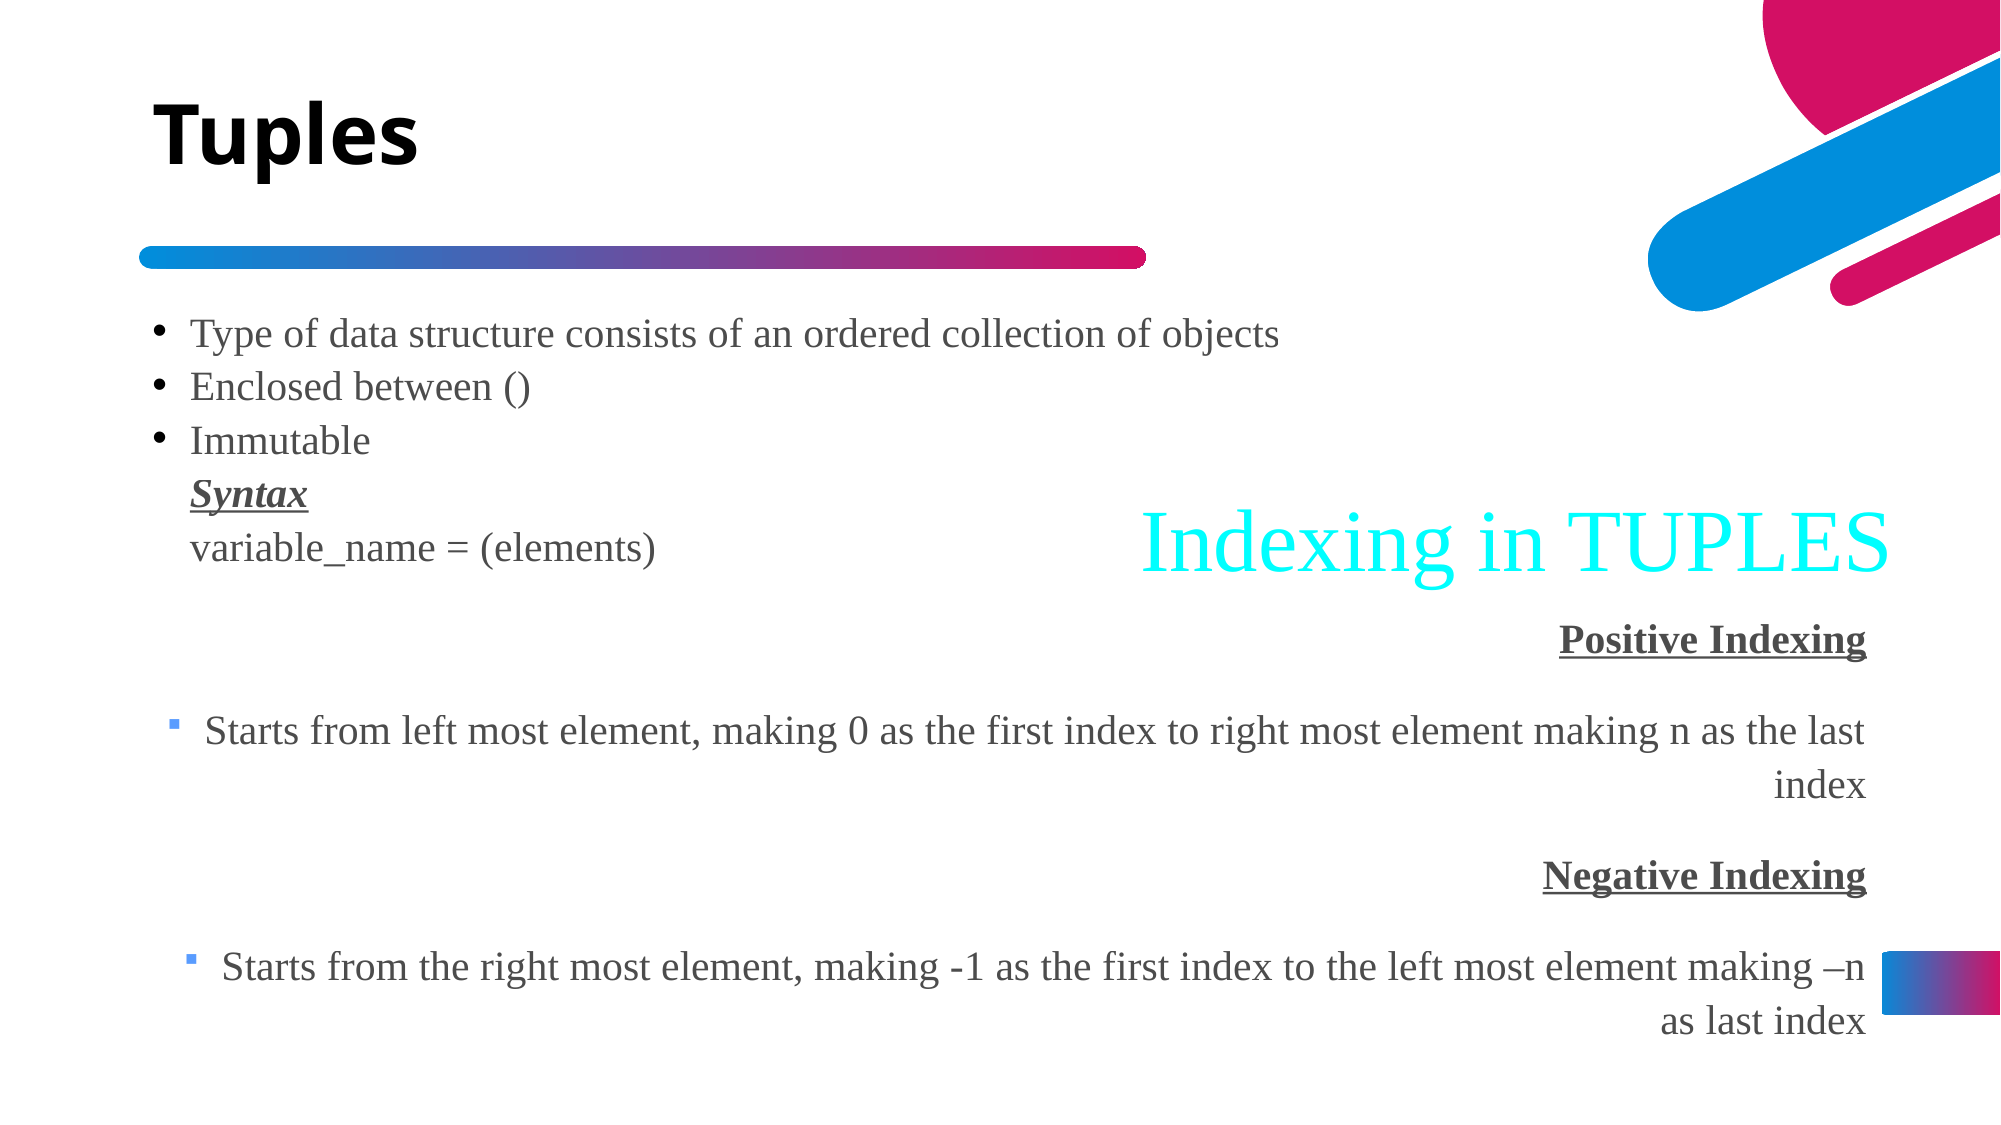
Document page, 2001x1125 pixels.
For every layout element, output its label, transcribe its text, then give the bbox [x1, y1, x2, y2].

title Tuples [137, 59, 1623, 215]
text_box Positive Indexing Starts from left most element, making 0 as the first index to right most element making n as the last index Negative Indexing Starts from the right most element, making -1 as the first index to the left most element making –n as last index [86, 601, 1882, 1055]
text_box Indexing in TUPLES [1124, 484, 1914, 602]
list Type of data structure consists of an ordered collection of objects Enclosed between () Immutable Syntax variable_name = (elements) [137, 294, 1962, 640]
